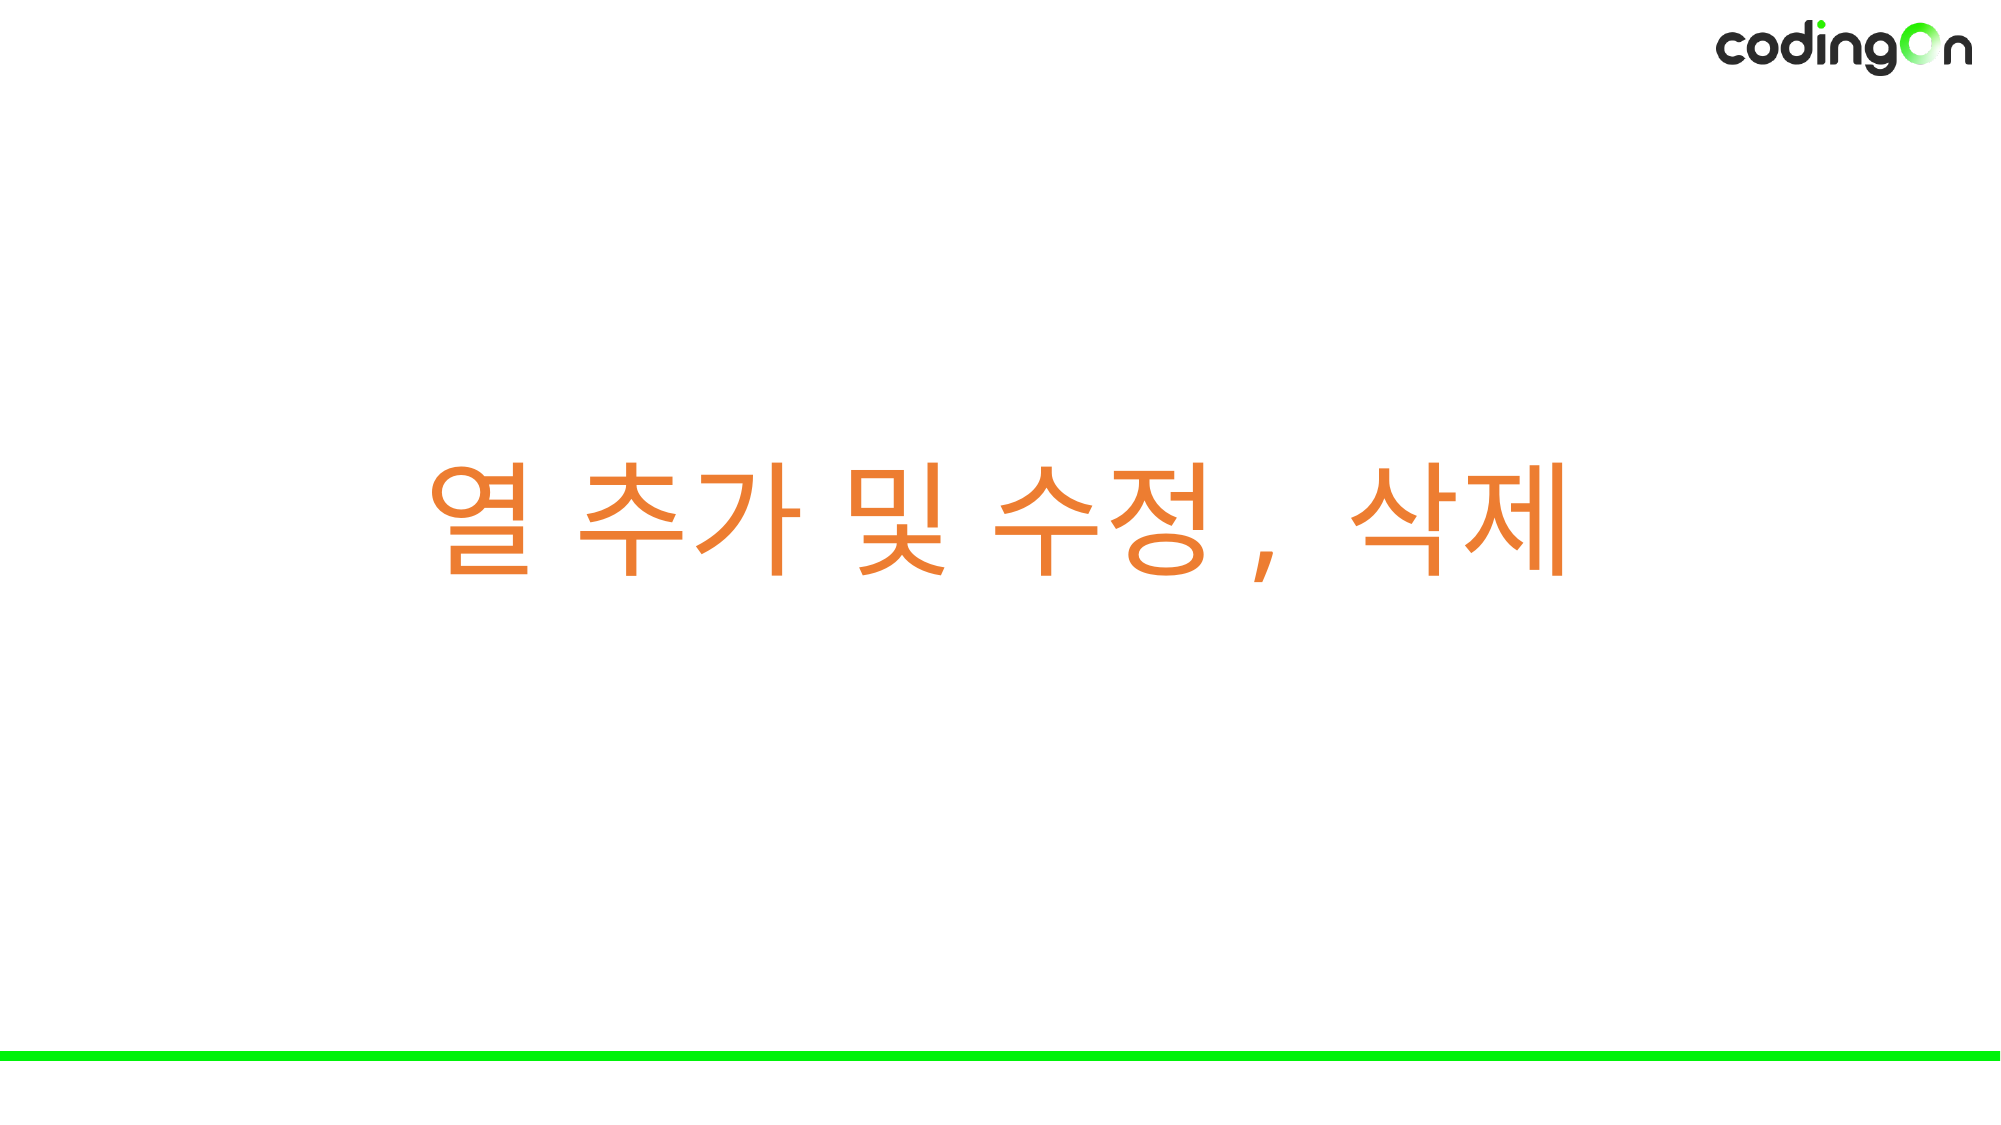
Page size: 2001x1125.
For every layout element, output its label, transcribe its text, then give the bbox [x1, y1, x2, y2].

picture [1716, 20, 1972, 76]
text_box 열 추가 및 수정, 삭제 [409, 434, 1591, 599]
